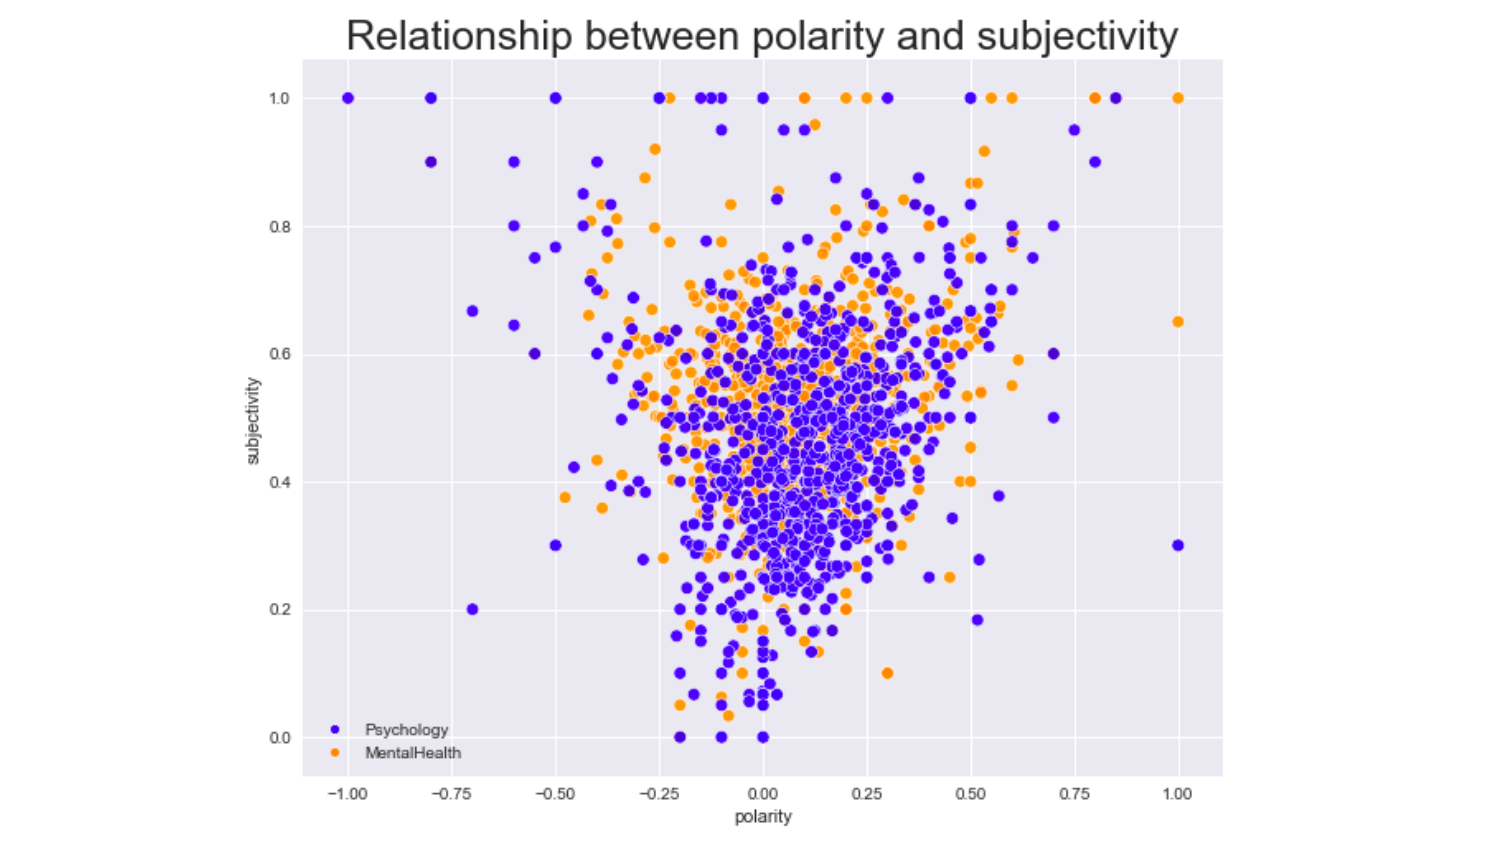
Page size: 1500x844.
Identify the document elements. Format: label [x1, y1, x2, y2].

picture [224, 7, 1276, 837]
